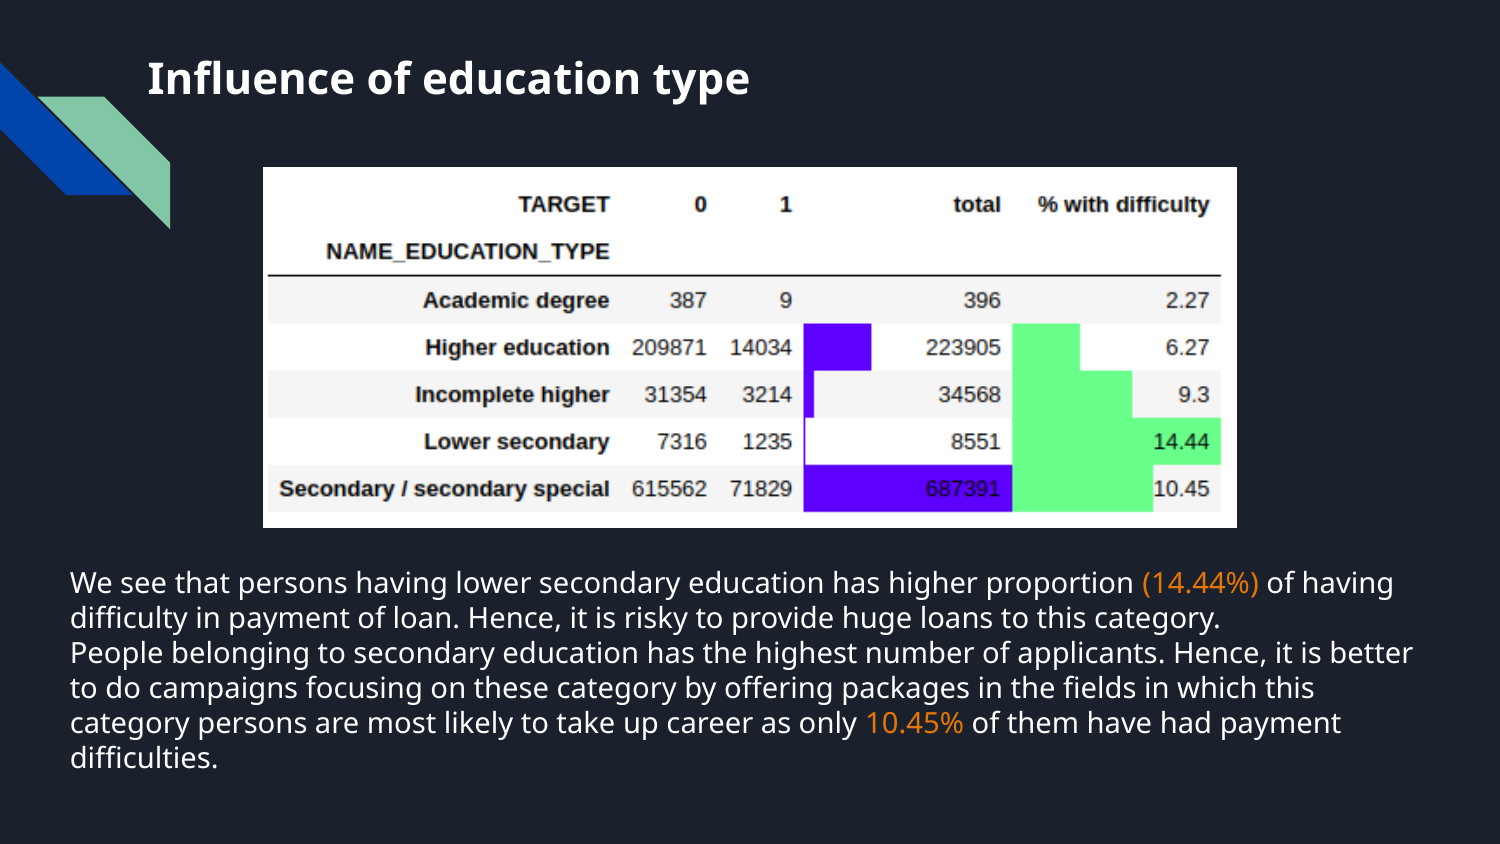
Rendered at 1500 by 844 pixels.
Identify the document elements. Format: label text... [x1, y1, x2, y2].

text_box We see that persons having lower secondary education has higher proportion (14.44%) of having difficulty in payment of loan. Hence, it is risky to provide huge loans to this category. People belonging to secondary education has the highest number of applicants. Hence, it is better to do campaigns focusing on these category by offering packages in the fields in which this category persons are most likely to take up career as only 10.45% of them have had payment difficulties. [54, 549, 1446, 789]
picture [263, 167, 1237, 528]
title Influence of education type [132, 35, 1288, 186]
